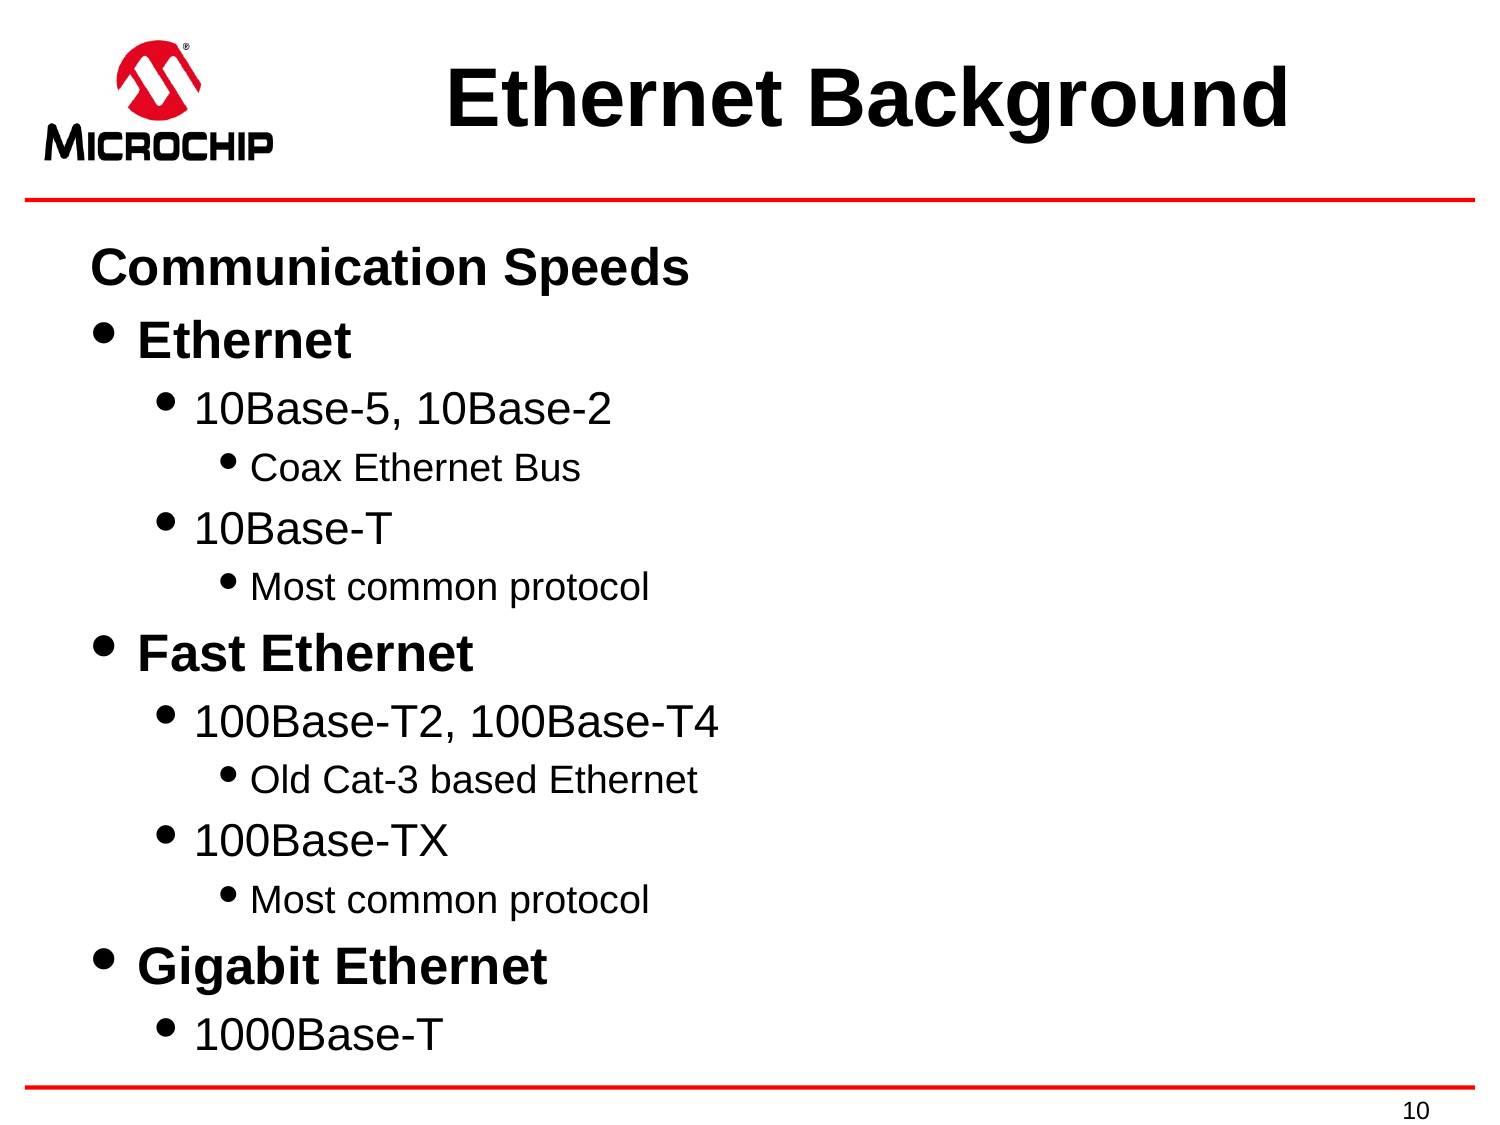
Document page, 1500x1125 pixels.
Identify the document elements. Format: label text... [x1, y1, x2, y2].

title Ethernet Background [312, 32, 1425, 175]
list Communication Speeds Ethernet 10Base-5, 10Base-2 Coax Ethernet Bus 10Base-T Most common protocol Fast Ethernet 100Base-T2, 100Base-T4 Old Cat-3 based Ethernet 100Base-TX Most common protocol Gigabit Ethernet 1000Base-T [75, 224, 1425, 1075]
picture [41, 38, 275, 163]
